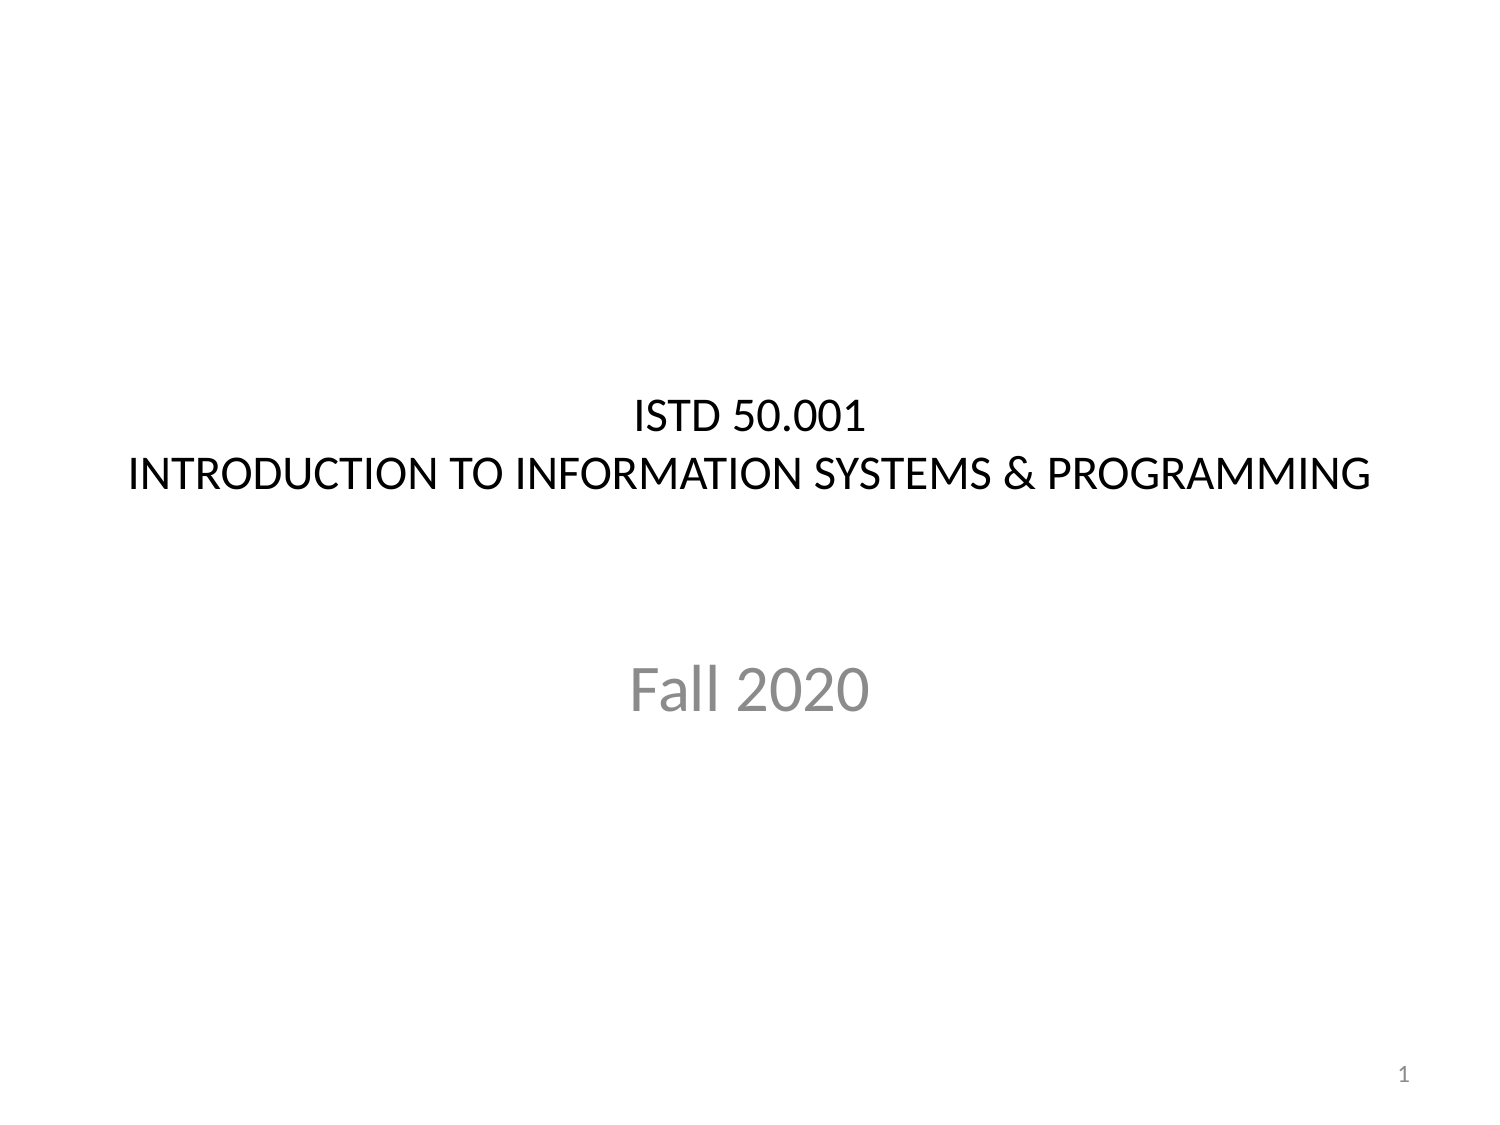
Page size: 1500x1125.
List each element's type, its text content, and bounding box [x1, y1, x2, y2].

slide_number 1 [1074, 1042, 1425, 1103]
subtitle Fall 2020 [225, 637, 1275, 925]
title ISTD 50.001 INTRODUCTION TO INFORMATION SYSTEMS & PROGRAMMING [112, 349, 1388, 591]
